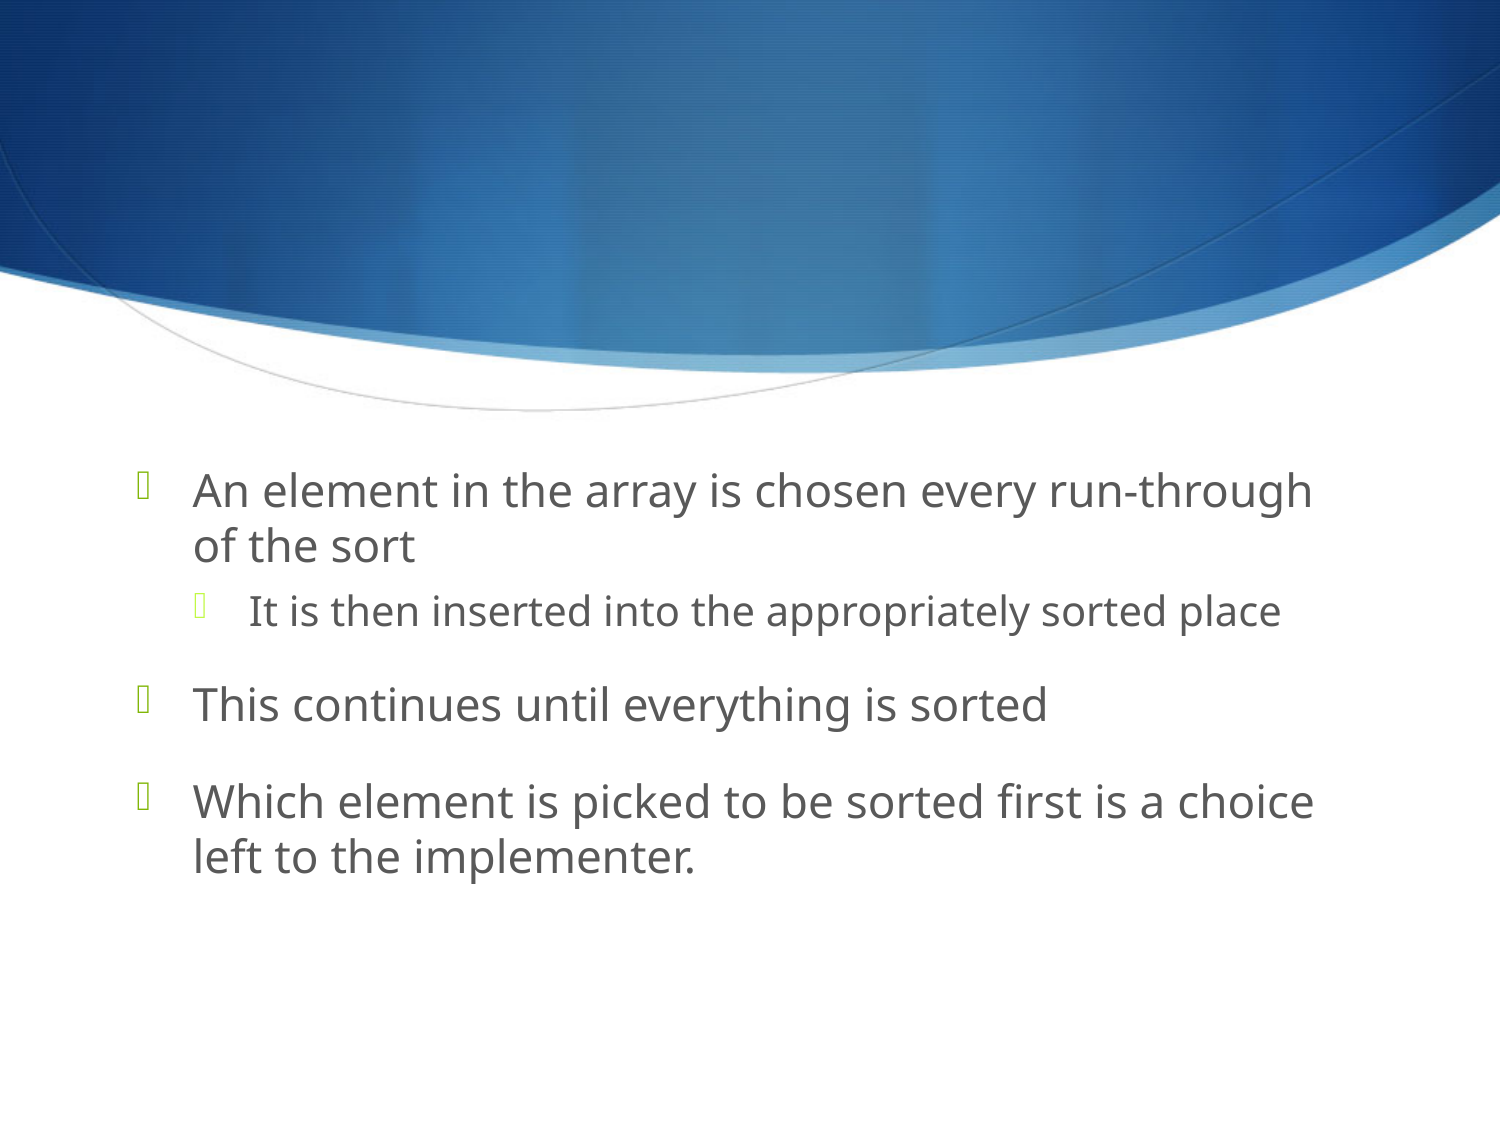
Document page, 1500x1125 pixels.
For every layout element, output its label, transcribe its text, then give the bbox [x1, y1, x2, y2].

picture [0, 0, 1500, 1125]
list An element in the array is chosen every run-through of the sort It is then inserted into the appropriately sorted place This continues until everything is sorted Which element is picked to be sorted first is a choice left to the implementer. [121, 454, 1379, 991]
